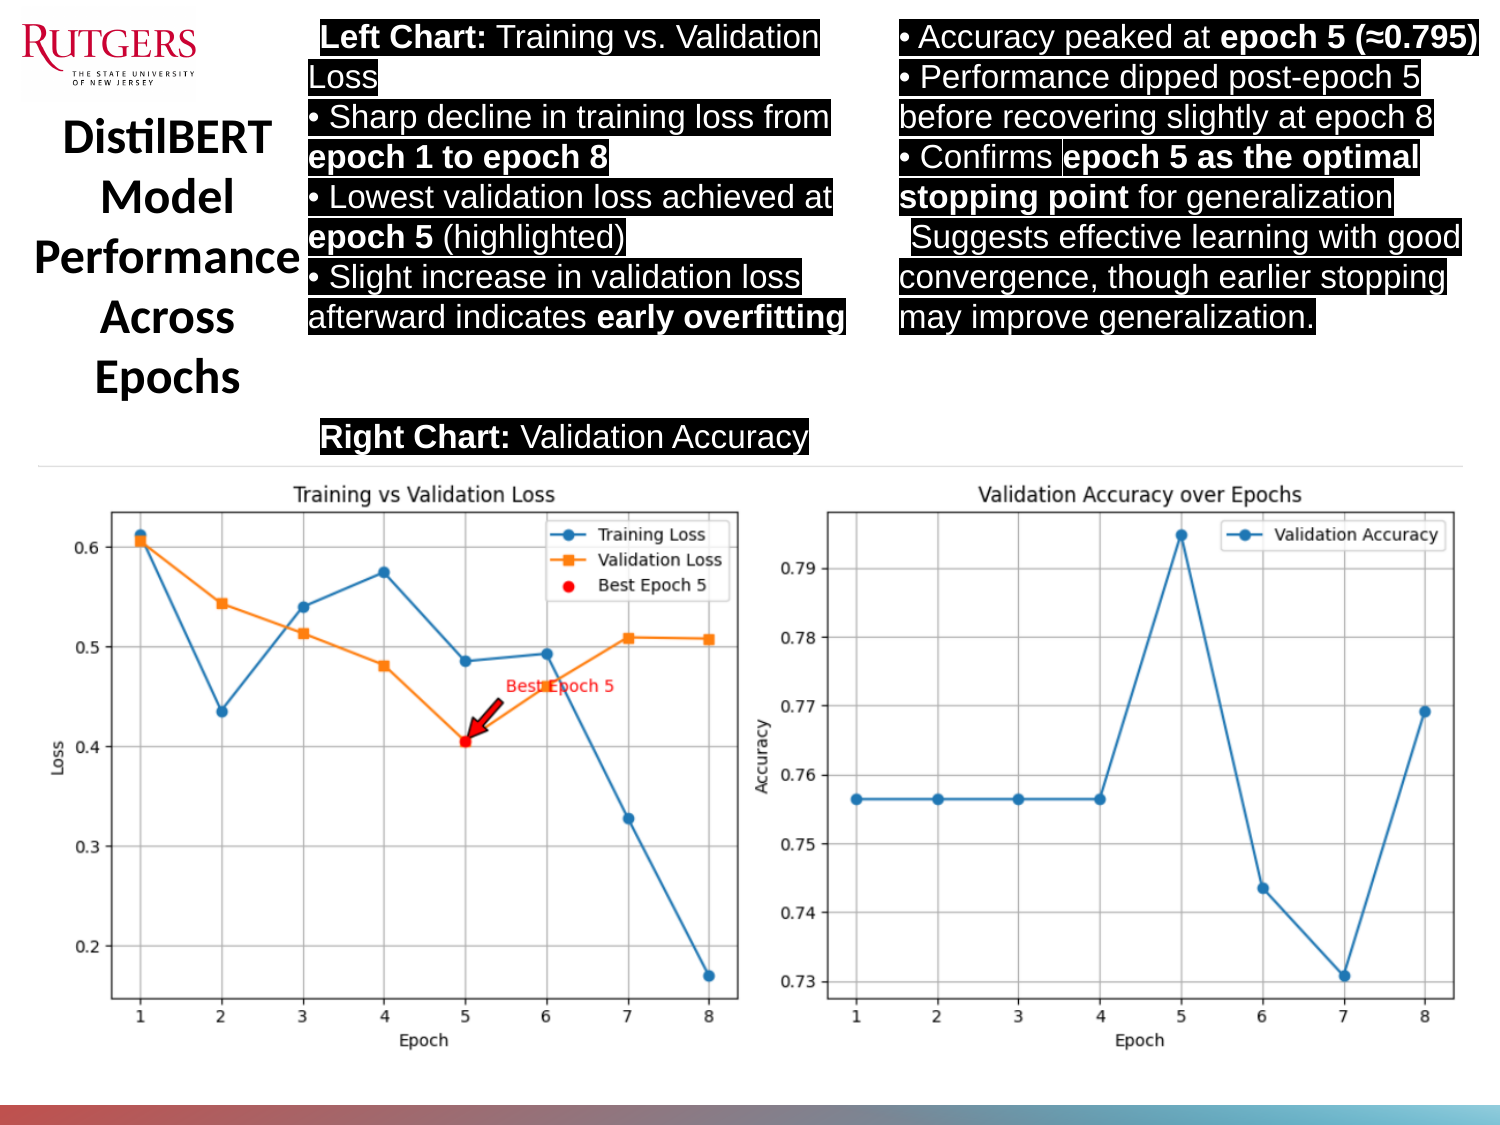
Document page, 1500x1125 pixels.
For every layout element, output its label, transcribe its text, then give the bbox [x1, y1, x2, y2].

text_box Left Chart: Training vs. Validation Loss • Sharp decline in training loss from epoch 1 to epoch 8 • Lowest validation loss achieved at epoch 5 (highlighted) • Slight increase in validation loss afterward indicates early overfitting Right Chart: Validation Accuracy • Accuracy peaked at epoch 5 (≈0.795) • Performance dipped post-epoch 5 before recovering slightly at epoch 8 • Confirms epoch 5 as the optimal stopping point for generalization Suggests effective learning with good convergence, though earlier stopping may improve generalization. [292, 3, 1500, 467]
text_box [0, 1105, 1500, 1125]
picture [21, 5, 196, 102]
picture [38, 464, 1464, 1066]
title DistilBERT Model Performance Across Epochs [16, 96, 292, 257]
